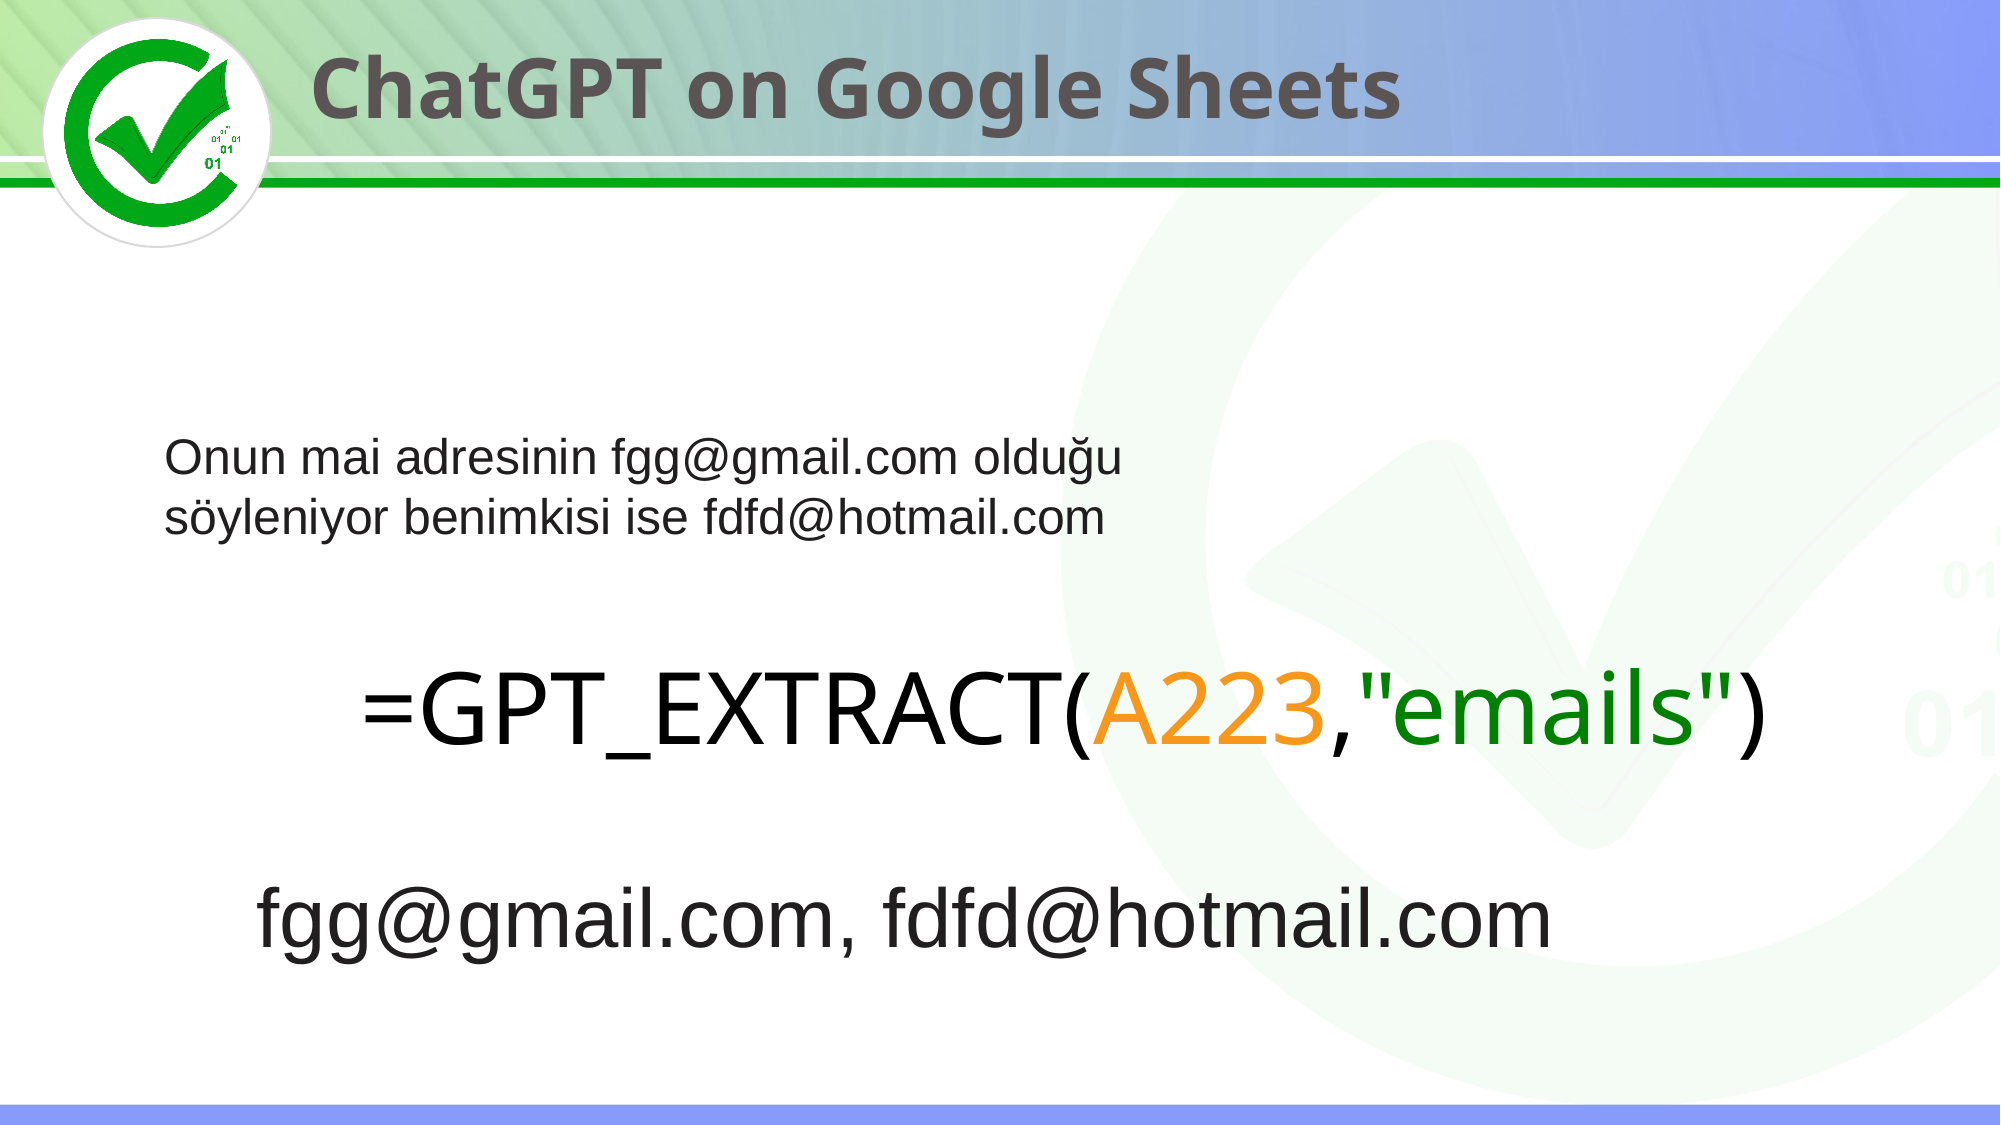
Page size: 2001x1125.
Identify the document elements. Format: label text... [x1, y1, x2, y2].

text_box =GPT_EXTRACT(A223,"emails") [345, 637, 1782, 772]
picture [0, 0, 2001, 1105]
text_box fgg@gmail.com, fdfd@hotmail.com [242, 857, 1571, 972]
picture [0, 163, 50, 178]
list ChatGPT on Google Sheets [294, 39, 1936, 148]
text_box Onun mai adresinin fgg@gmail.com olduğu söyleniyor benimkisi ise fdfd@hotmail.com [150, 416, 1150, 552]
